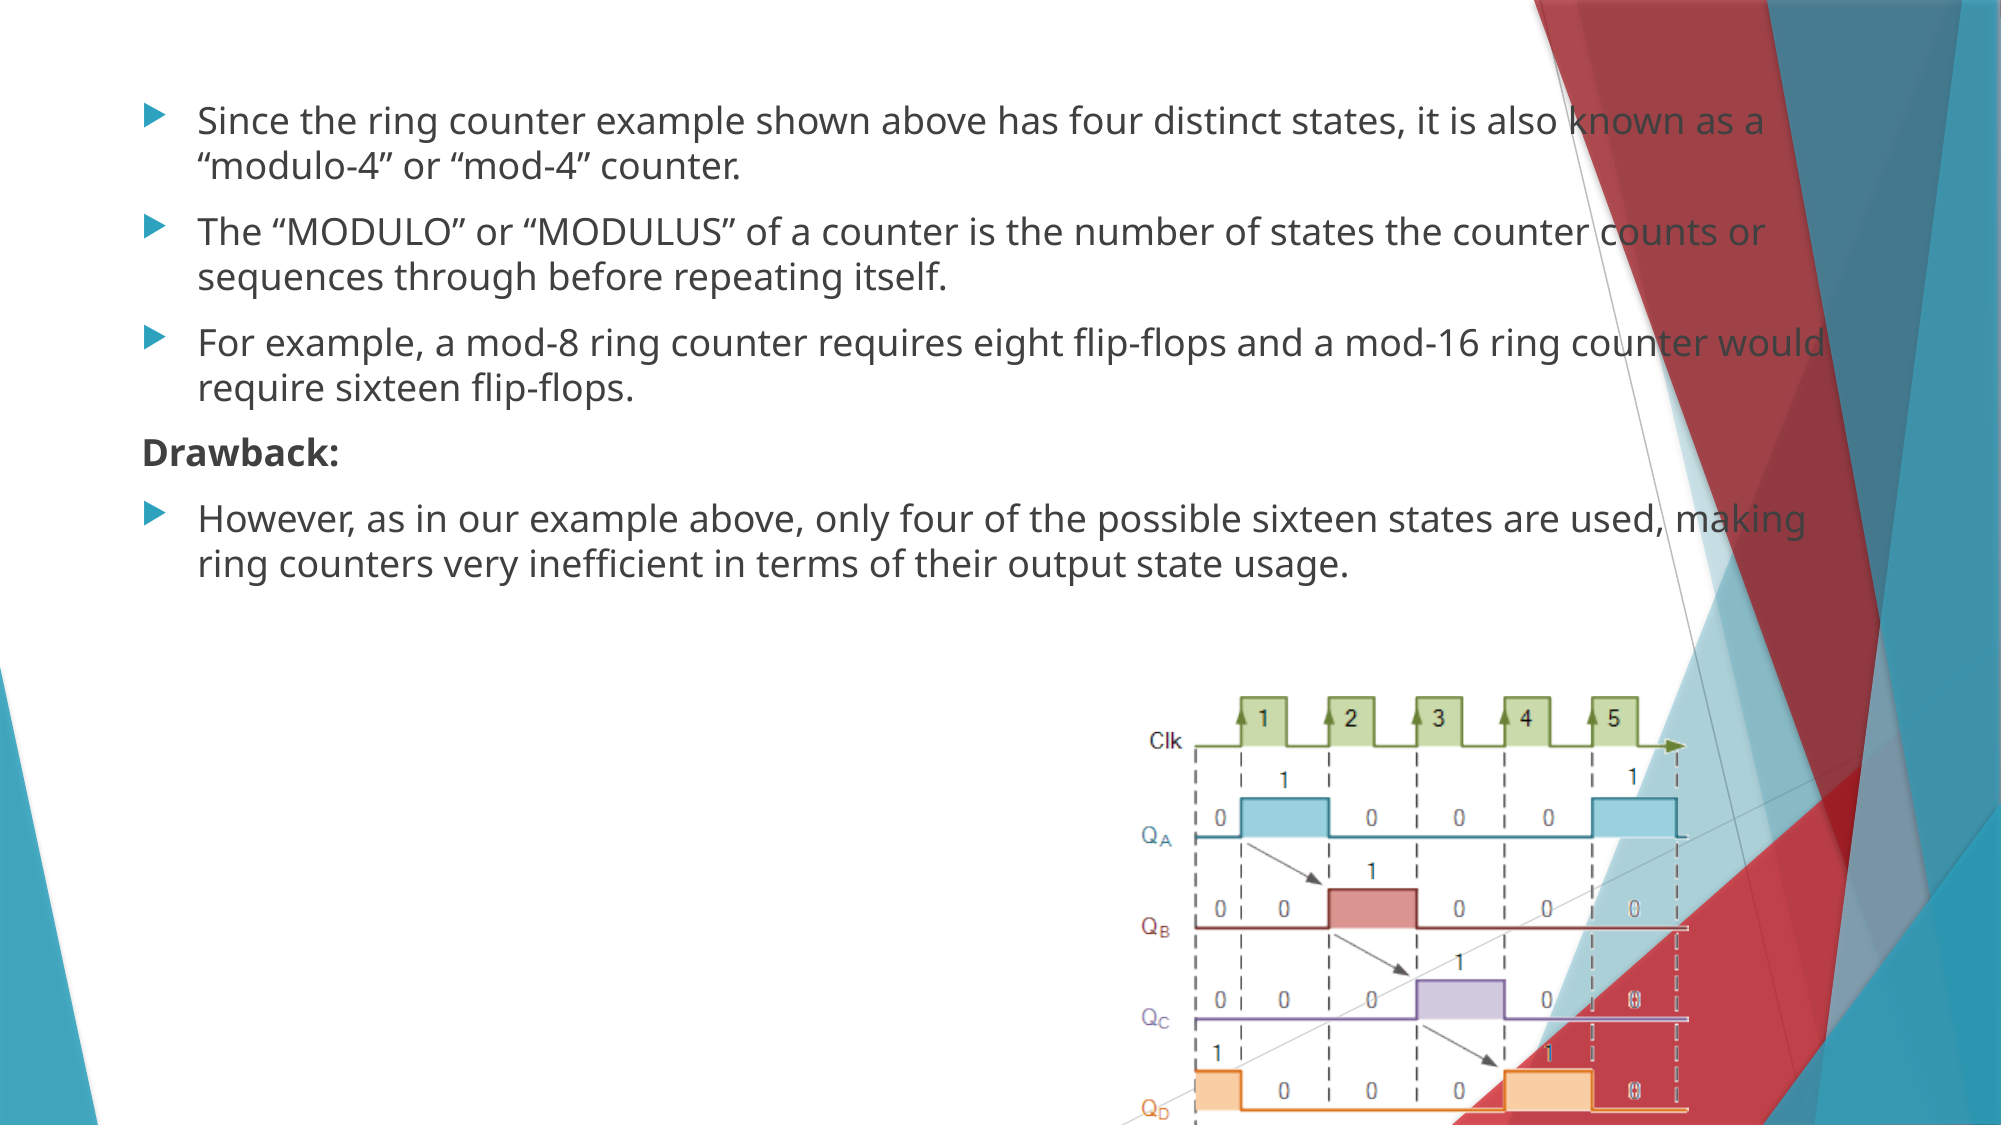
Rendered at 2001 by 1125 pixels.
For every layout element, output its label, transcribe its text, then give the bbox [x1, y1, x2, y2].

picture [1141, 696, 1689, 1125]
list Since the ring counter example shown above has four distinct states, it is also known as a “modulo-4” or “mod-4” counter. The “MODULO” or “MODULUS” of a counter is the number of states the counter counts or sequences through before repeating itself. For example, a mod-8 ring counter requires eight flip-flops and a mod-16 ring counter would require sixteen flip-flops. Drawback: However, as in our example above, only four of the possible sixteen states are used, making ring counters very inefficient in terms of their output state usage. [126, 89, 1852, 804]
